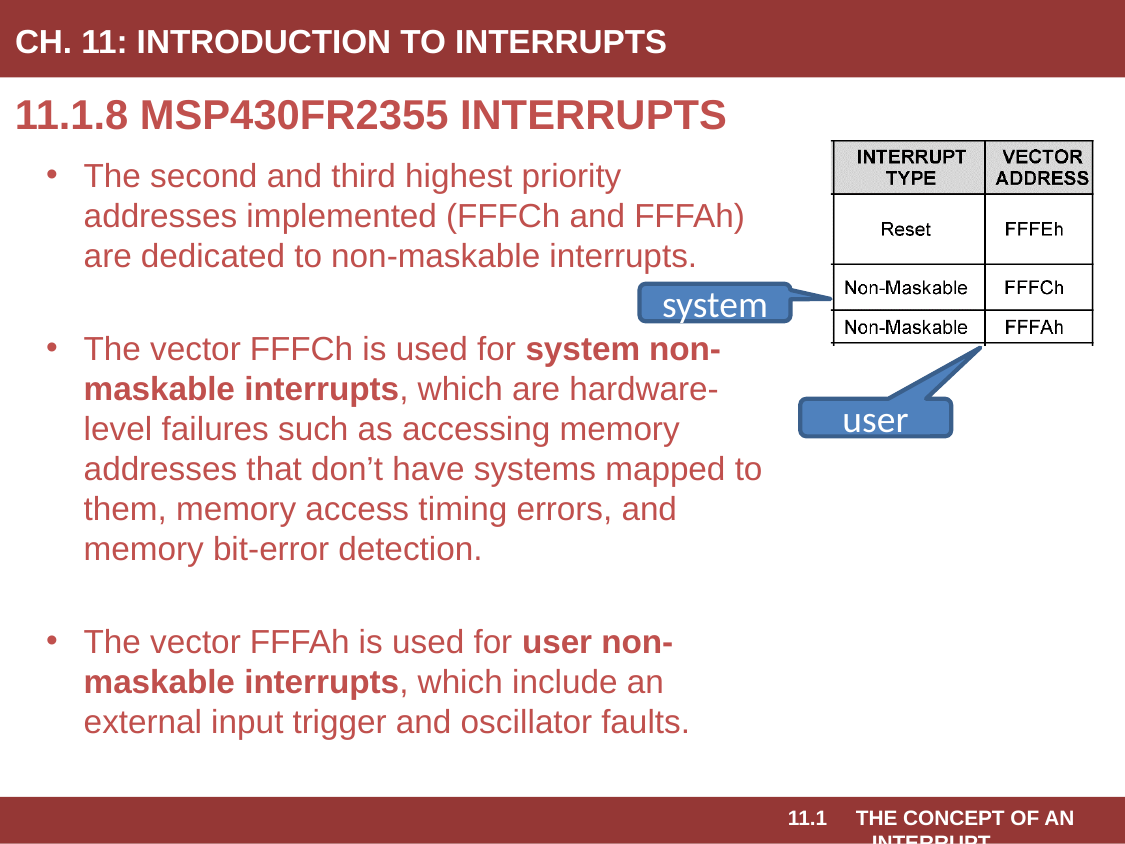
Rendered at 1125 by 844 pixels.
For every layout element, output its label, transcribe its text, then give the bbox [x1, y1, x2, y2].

subtitle 11.1 The Concept of an Interrupt [737, 796, 1125, 844]
text_box system [637, 281, 825, 324]
text_box 11.1.8 MSP430FR2355 Interrupts [0, 80, 1088, 146]
picture [830, 133, 1094, 346]
text_box user [798, 354, 977, 439]
text_box The second and third highest priority addresses implemented (FFFCh and FFFAh) are dedicated to non-maskable interrupts. The vector FFFCh is used for system non-maskable interrupts, which are hardware-level failures such as accessing memory addresses that don’t have systems mapped to them, memory access timing errors, and memory bit-error detection. The vector FFFAh is used for user non-maskable interrupts, which include an external input trigger and oscillator faults. [31, 146, 787, 620]
text_box [0, 795, 1125, 844]
title Ch. 11: Introduction to Interrupts [0, 1, 1125, 78]
